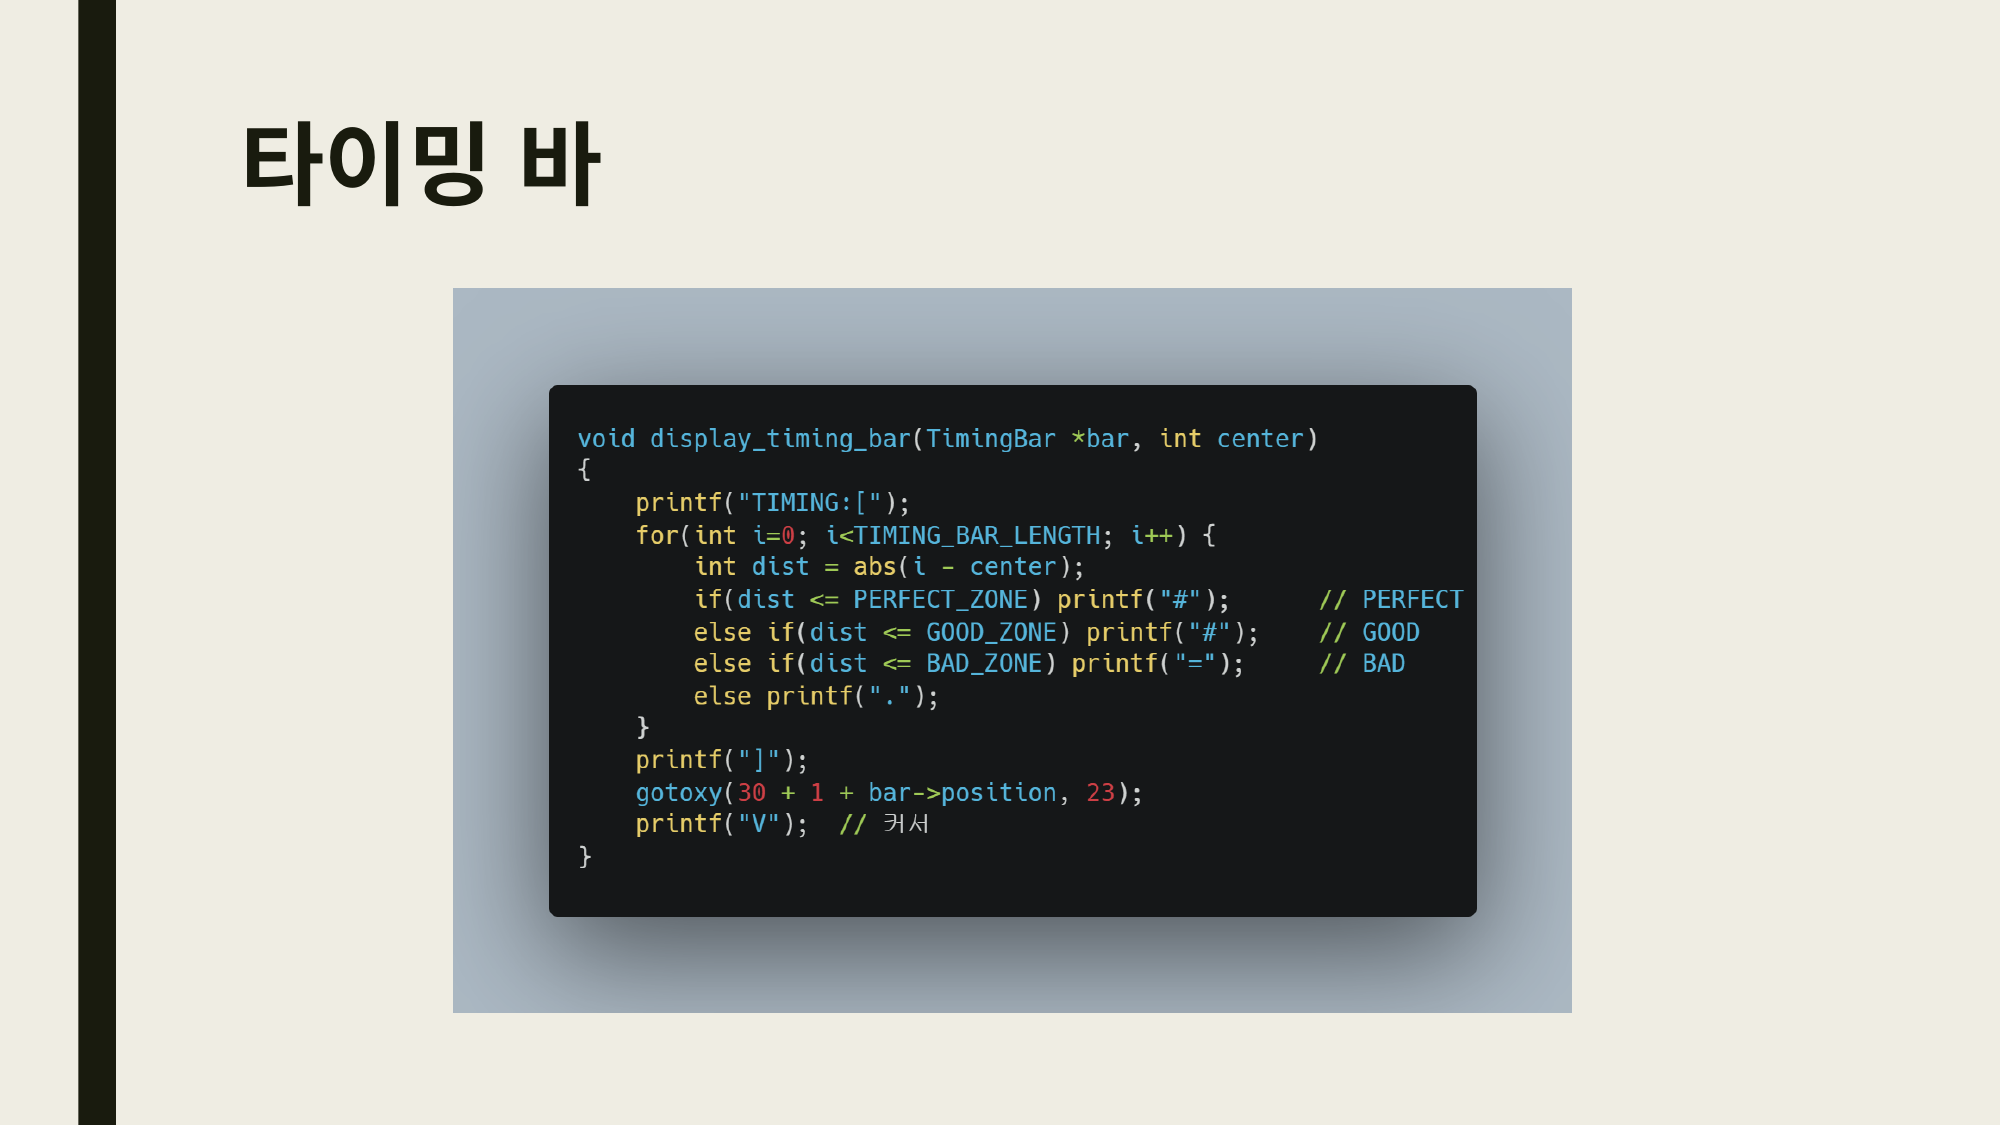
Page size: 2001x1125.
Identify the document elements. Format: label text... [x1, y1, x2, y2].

picture [453, 288, 1572, 1013]
title 타이밍 바 [225, 112, 1800, 357]
